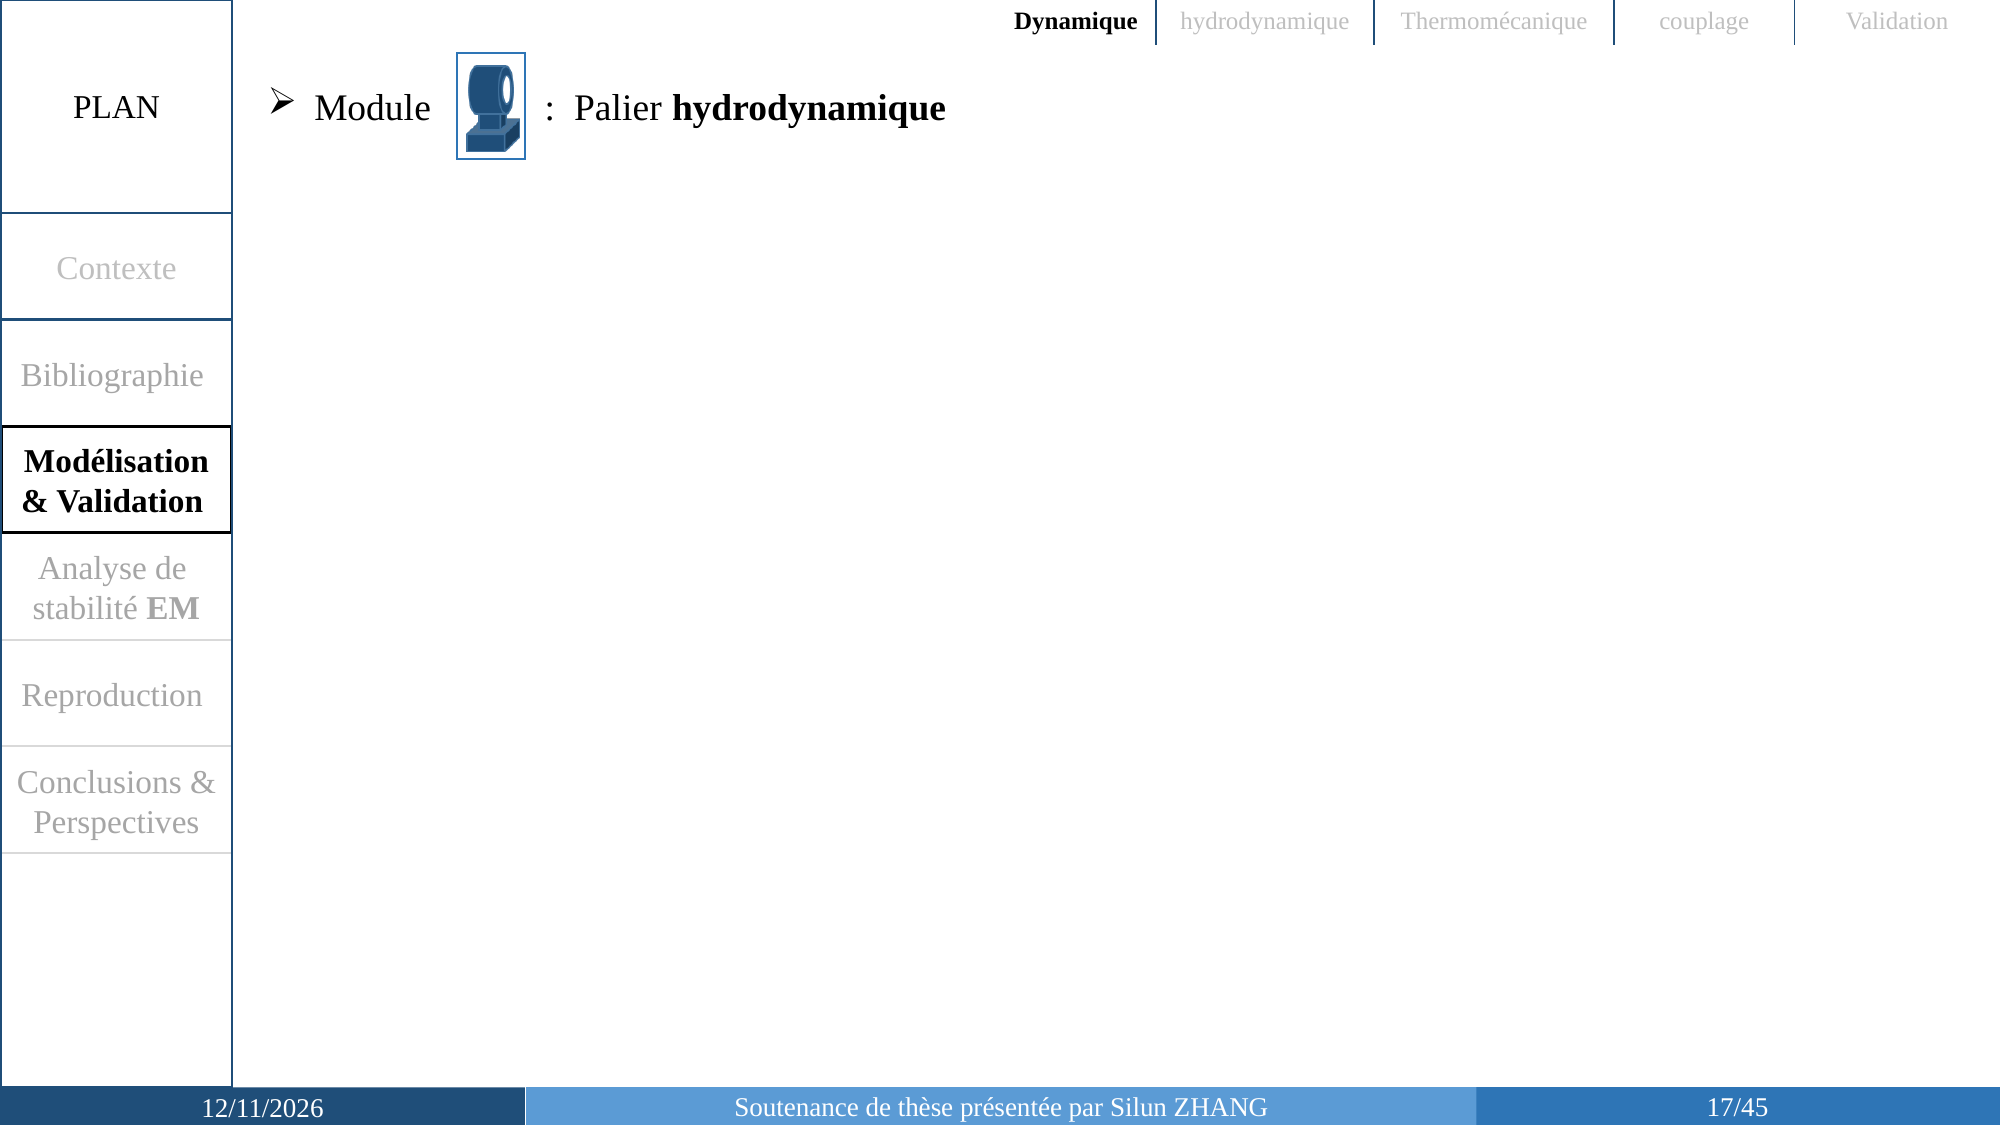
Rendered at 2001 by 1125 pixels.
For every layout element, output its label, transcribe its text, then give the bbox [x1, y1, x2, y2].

text_box Module : Palier hydrodynamique [526, 75, 1033, 136]
table_header hydrodynamique [1157, 0, 1373, 45]
table_header couplage [1615, 0, 1794, 45]
footer Soutenance de thèse présentée par Silun ZHANG [526, 1087, 1477, 1125]
text_box [0, 321, 233, 1087]
table_header Thermomécanique [1375, 0, 1613, 45]
table_header Dynamique [996, 0, 1155, 45]
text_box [457, 53, 525, 159]
text_box Contexte [0, 212, 233, 321]
text_box [0, 0, 233, 212]
slide_number 17/45 [1477, 1087, 2000, 1125]
text_box Module : Palier hydrodynamique [252, 75, 456, 136]
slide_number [0, 1087, 525, 1125]
table_header Validation [1795, 0, 2000, 45]
